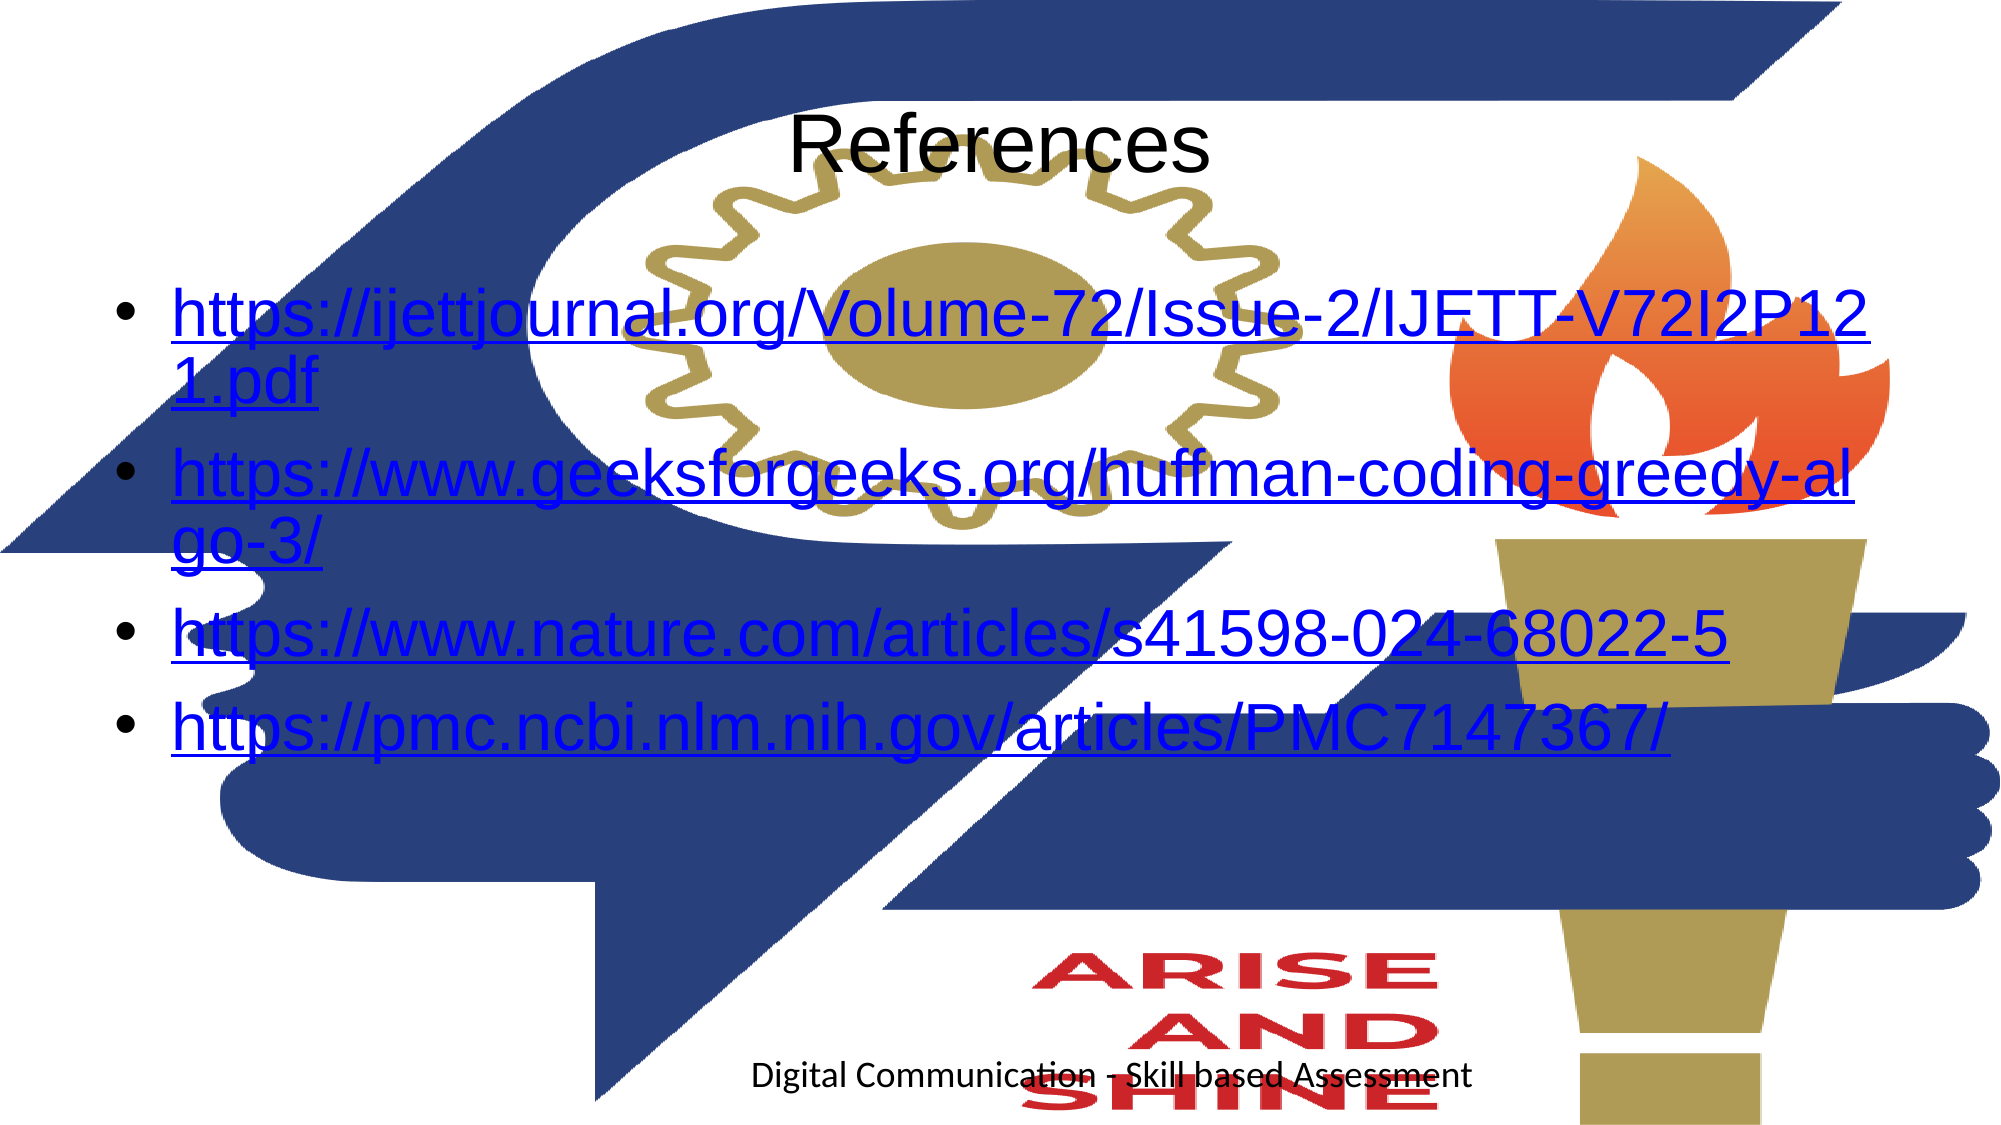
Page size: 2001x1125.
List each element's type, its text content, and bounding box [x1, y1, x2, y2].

footer Digital Communication - Skill based Assessment [683, 1042, 1550, 1088]
title References [99, 45, 1900, 233]
list https://ijettjournal.org/Volume-72/Issue-2/IJETT-V72I2P121.pdf https://www.geeksforgeeks.org/huffman-coding-greedy-algo-3/ https://www.nature.com/articles/s41598-024-68022-5 https://pmc.ncbi.nlm.nih.gov/articles/PMC7147367/ [99, 262, 1900, 1005]
picture [0, 0, 2000, 1125]
